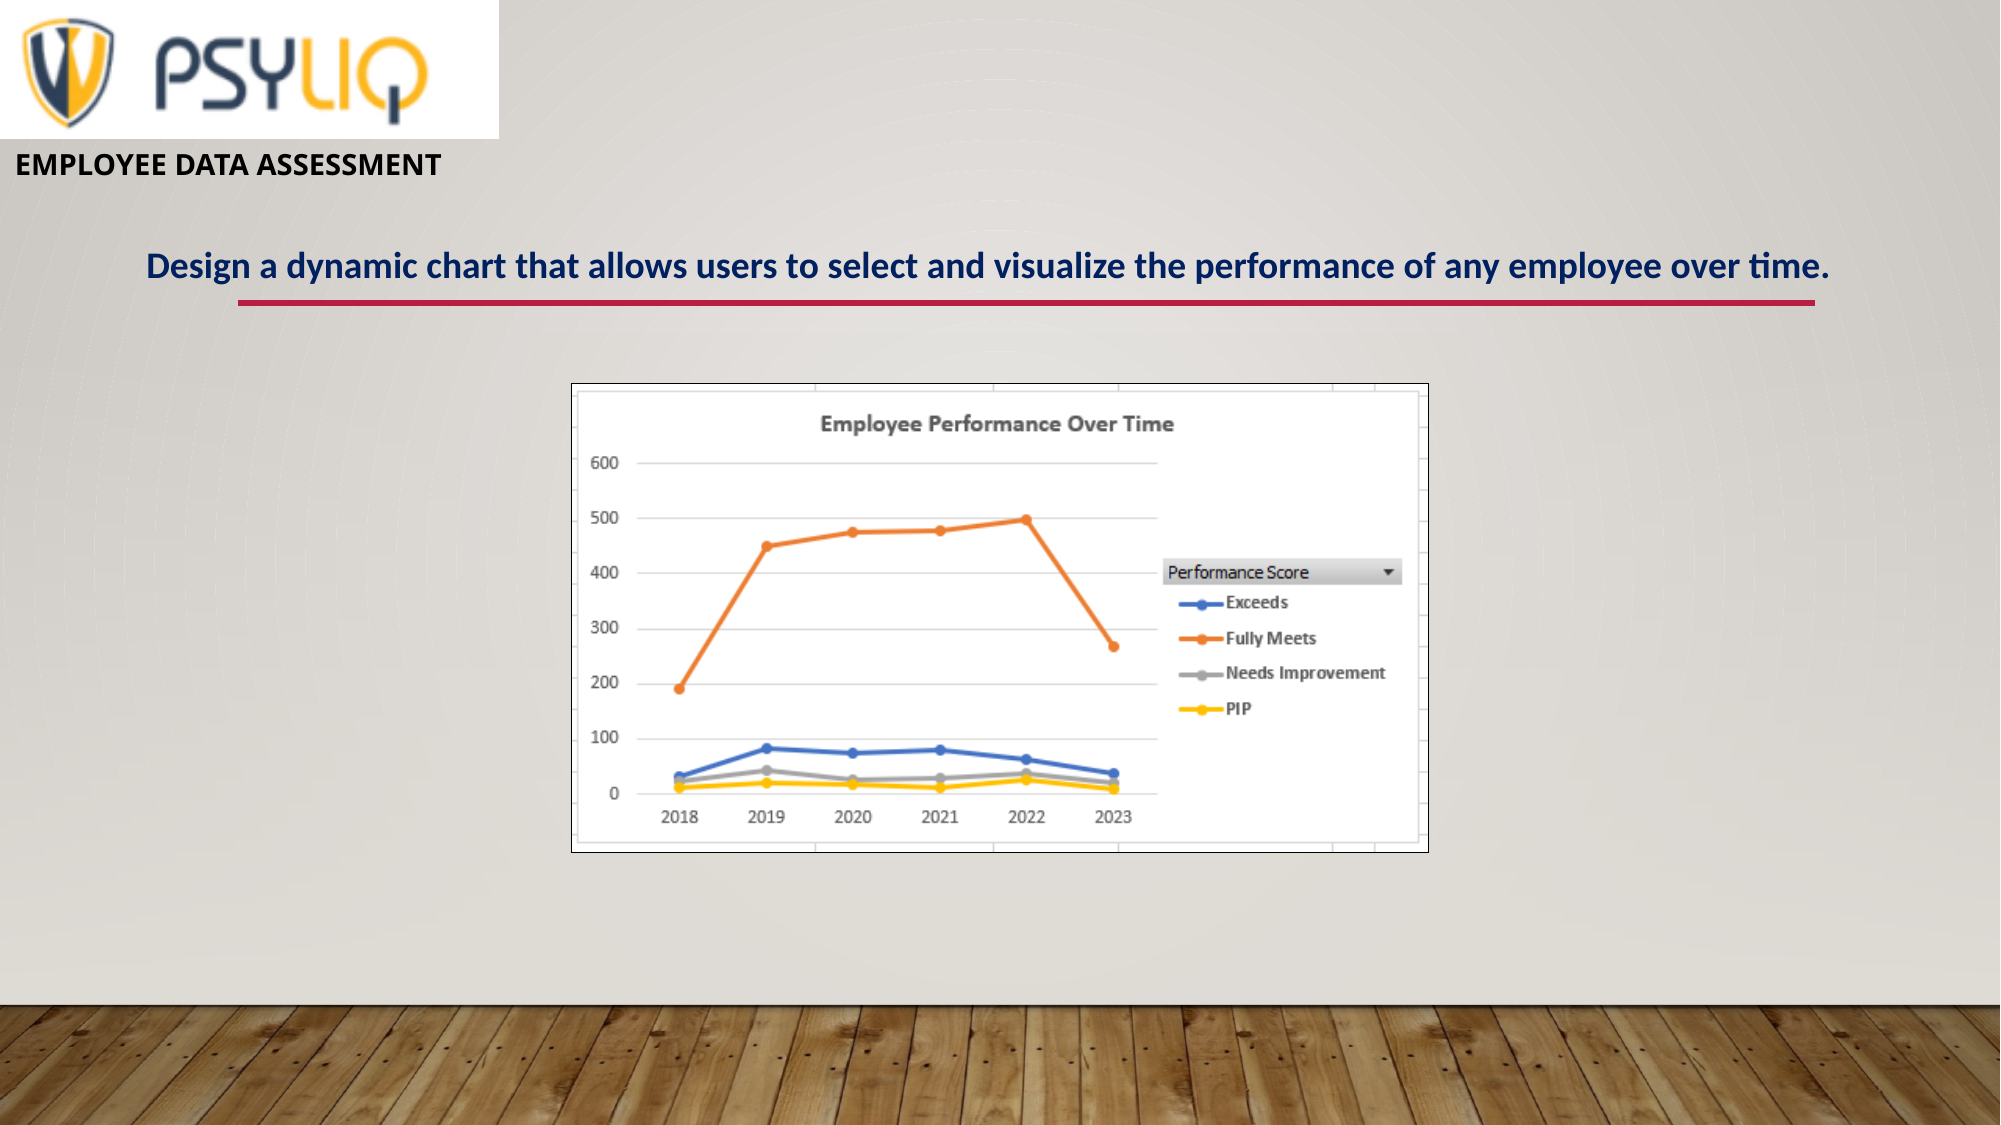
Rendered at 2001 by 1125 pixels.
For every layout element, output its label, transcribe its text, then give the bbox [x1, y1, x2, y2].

text_box Design a dynamic chart that allows users to select and visualize the performance of any employee over time. [131, 230, 1869, 294]
picture [0, 0, 500, 139]
picture [0, 1005, 2000, 1125]
picture [570, 383, 1430, 853]
text_box EMPLOYEE DATA ASSESSMENT [0, 139, 499, 189]
